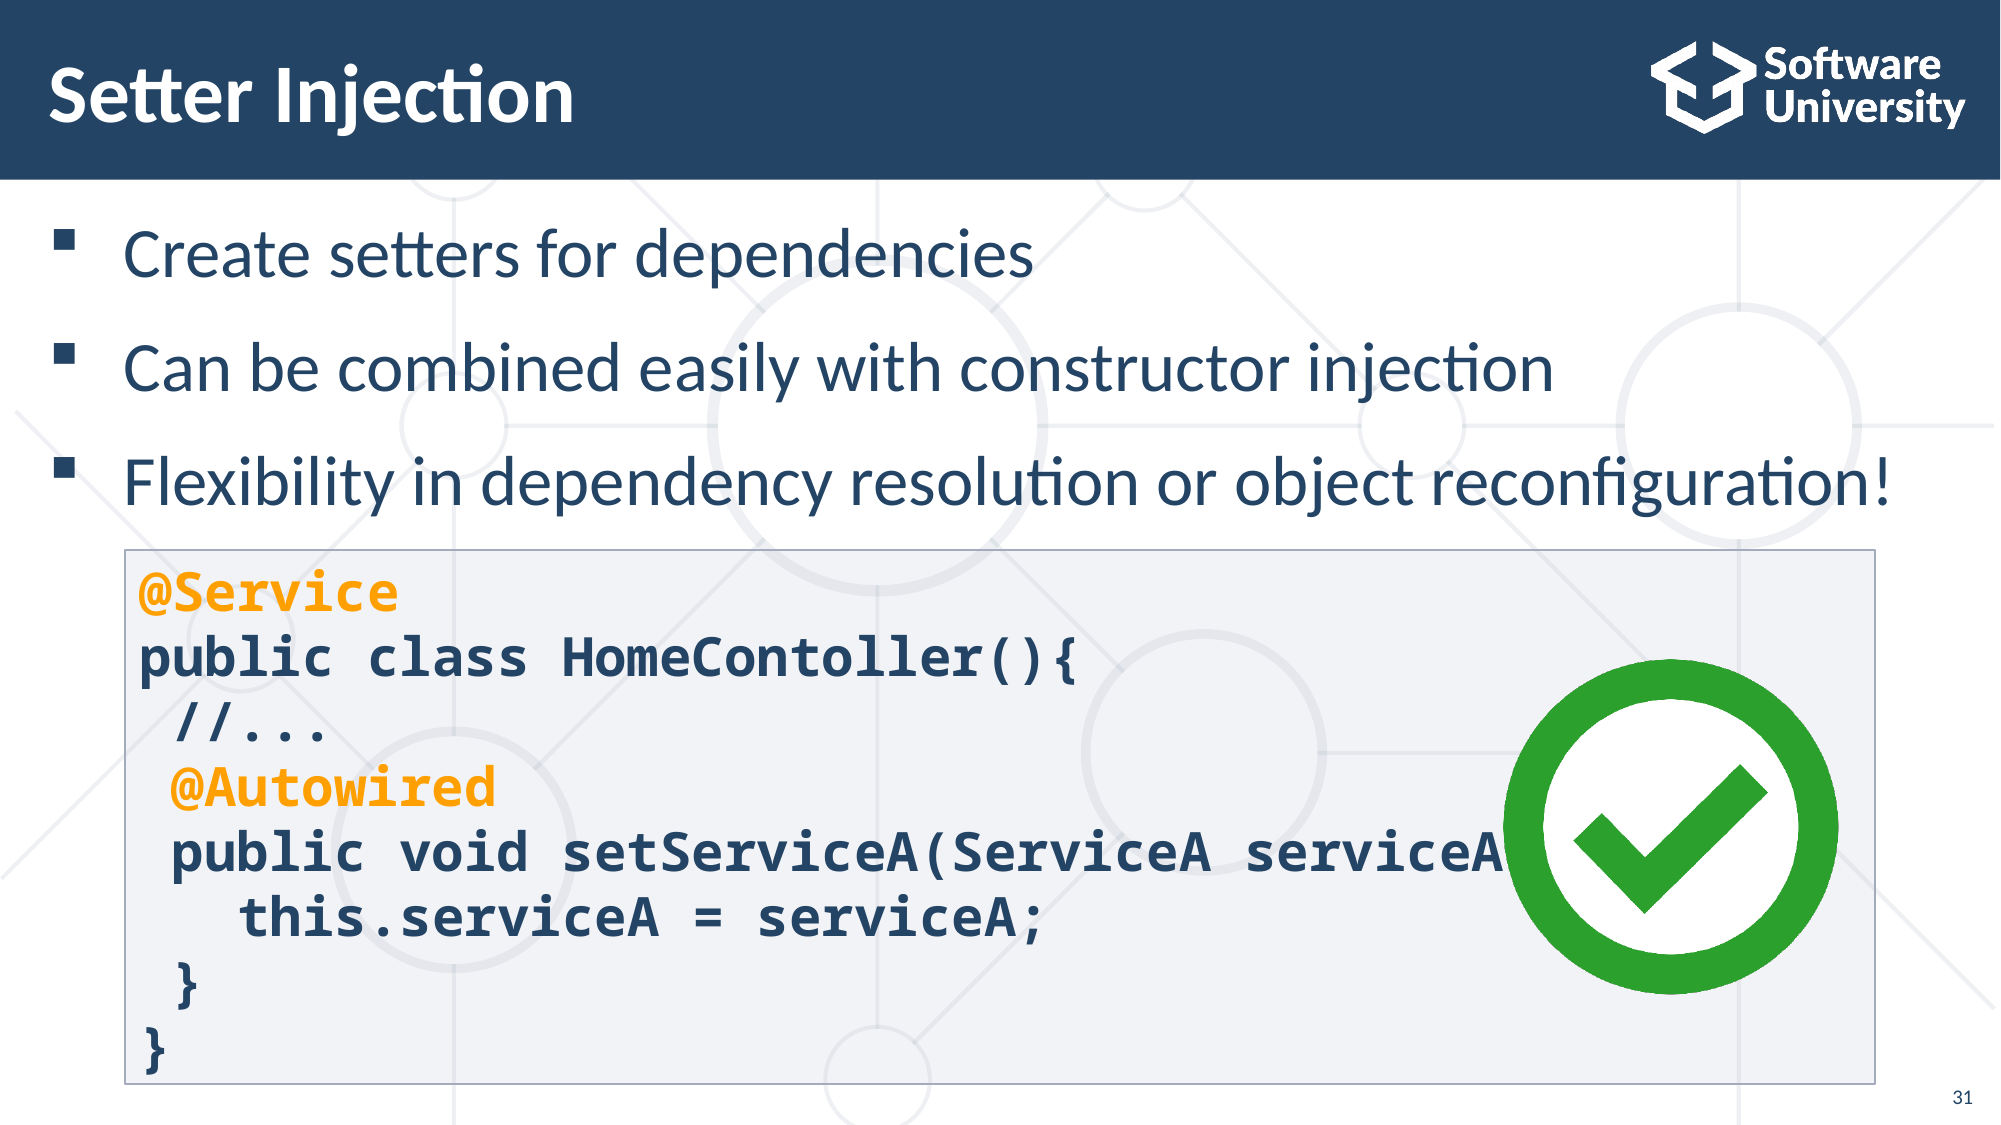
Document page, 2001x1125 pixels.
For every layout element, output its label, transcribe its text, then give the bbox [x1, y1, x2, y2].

picture [1651, 41, 1966, 134]
list Create setters for dependencies Can be combined easily with constructor injection Flexibility in dependency resolution or object reconfiguration! [31, 196, 1969, 1109]
title Setter Injection [31, 16, 1625, 162]
slide_number 31 [1927, 1067, 1989, 1117]
picture [1497, 653, 1844, 1000]
text_box @Service public class HomeContoller(){ //... @Autowired public void setServiceA(ServiceA serviceA) { this.serviceA = serviceA; } } [124, 549, 1875, 1085]
